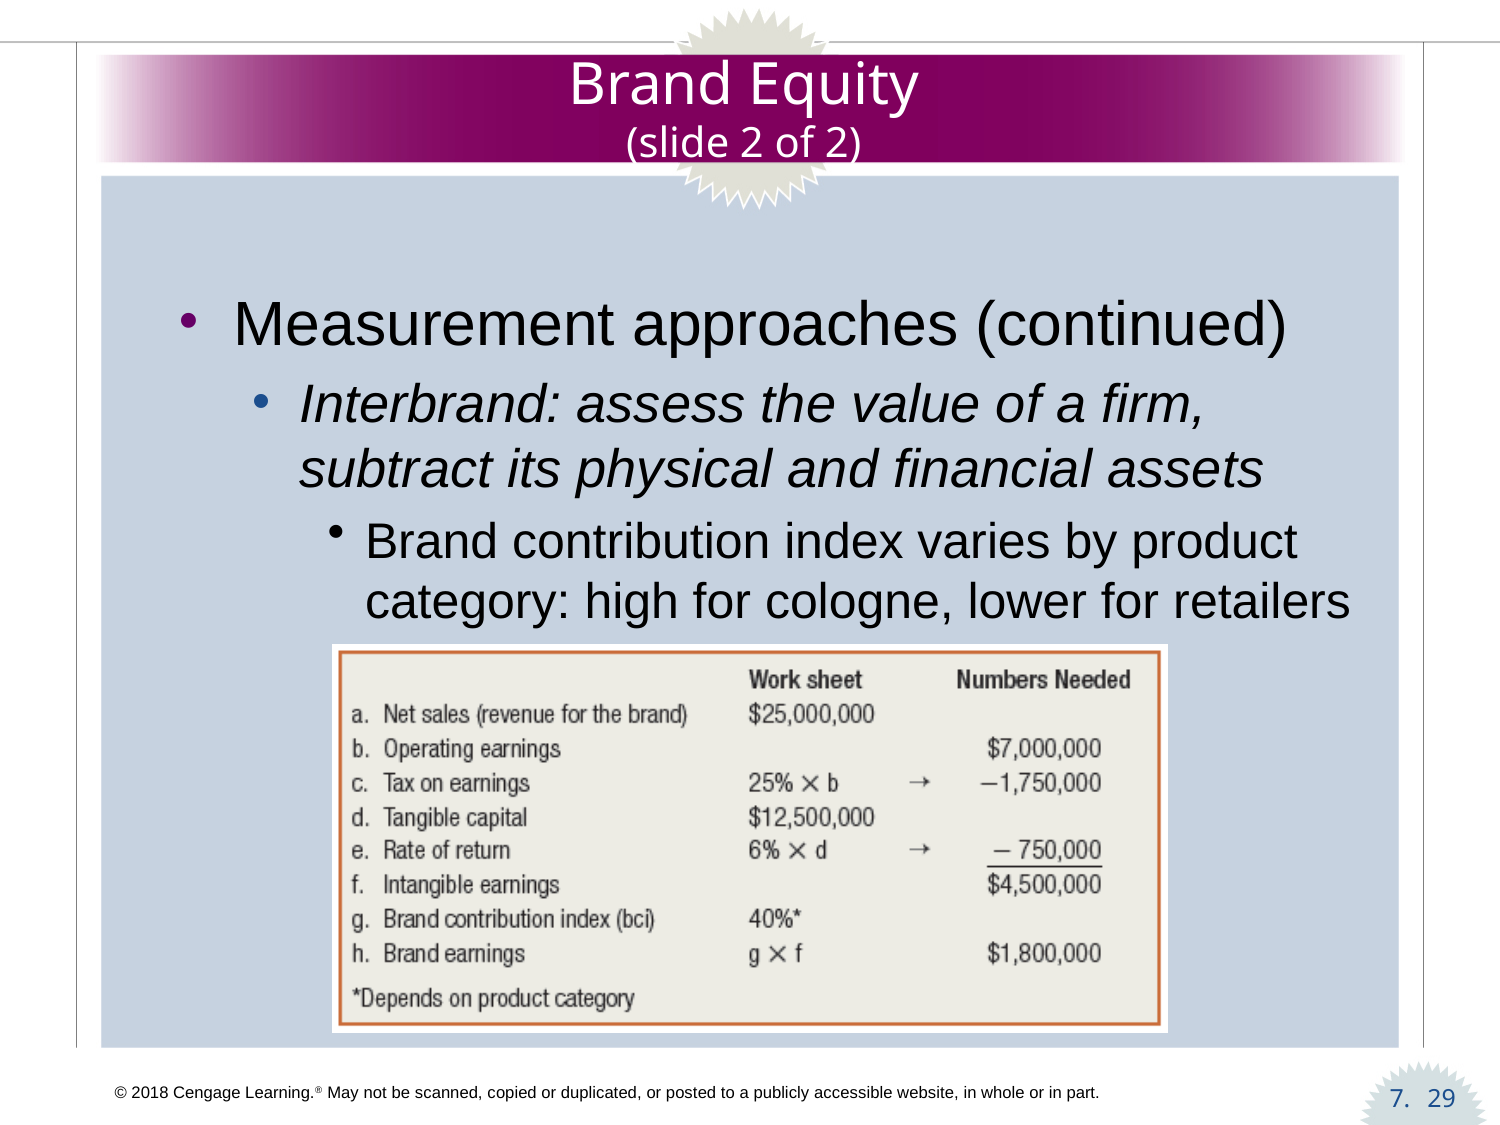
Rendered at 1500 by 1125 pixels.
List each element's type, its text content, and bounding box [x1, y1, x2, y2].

picture [0, 0, 1500, 1125]
list Measurement approaches (continued) Interbrand: assess the value of a firm, subtract its physical and financial assets Brand contribution index varies by product category: high for cologne, lower for retailers [162, 274, 1388, 601]
slide_number 29 [1412, 1074, 1476, 1125]
title Brand Equity (slide 2 of 2) [87, 49, 1401, 163]
